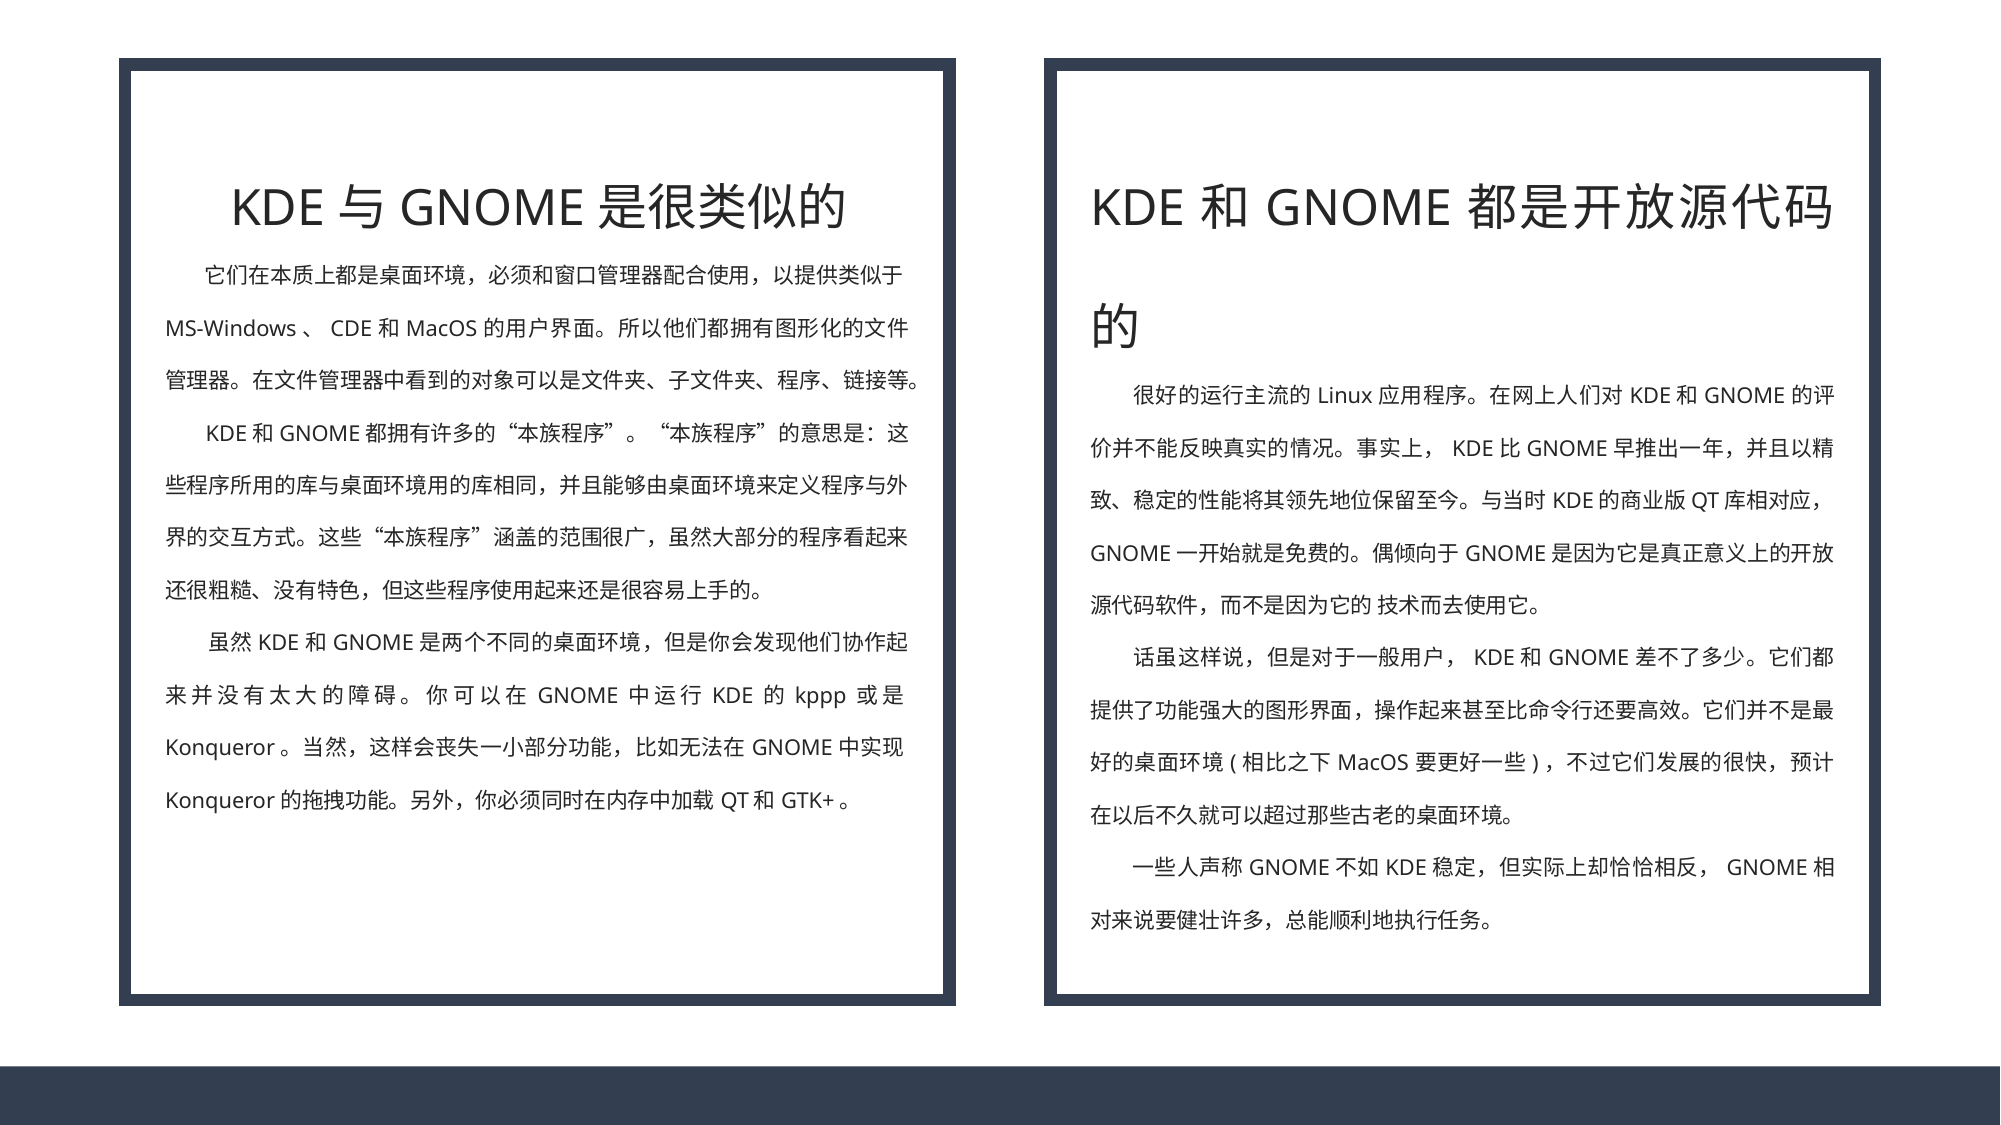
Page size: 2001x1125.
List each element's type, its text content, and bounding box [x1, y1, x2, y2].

text_box KDE与GNOME是很类似的 它们在本质上都是桌面环境，必须和窗口管理器配合使用，以提供类似于MS-Windows、CDE和MacOS的用户界面。所以他们都拥有图形化的文件管理器。在文件管理器中看到的对象可以是文件夹、子文件夹、程序、链接等。 KDE和GNOME都拥有许多的“本族程序”。“本族程序”的意思是：这些程序所用的库与桌面环境用的库相同，并且能够由桌面环境来定义程序与外界的交互方式。这些“本族程序”涵盖的范围很广，虽然大部分的程序看起来还很粗糙、没有特色，但这些程序使用起来还是很容易上手的。 虽然KDE和GNOME是两个不同的桌面环境，但是你会发现他们协作起来并没有太大的障碍。你可以在GNOME中运行KDE的kppp或是Konqueror。当然，这样会丧失一小部分功能，比如无法在GNOME中实现Konqueror的拖拽功能。另外，你必须同时在内存中加载QT和GTK+。 [150, 108, 925, 873]
text_box [1049, 64, 1876, 1001]
text_box [0, 1065, 2000, 1125]
text_box KDE和GNOME都是开放源代码的 很好的运行主流的Linux应用程序。在网上人们对KDE和GNOME的评价并不能反映真实的情况。事实上，KDE比GNOME早推出一年，并且以精致、稳定的性能将其领先地位保留至今。与当时KDE的商业版QT库相对应，GNOME一开始就是免费的。偶倾向于GNOME是因为它是真正意义上的开放源代码软件，而不是因为它的 技术而去使用它。 话虽这样说，但是对于一般用户，KDE和GNOME差不了多少。它们都提供了功能强大的图形界面，操作起来甚至比命令行还要高效。它们并不是最好的桌面环境(相比之下MacOS要更好一些)，不过它们发展的很快，预计在以后不久就可以超过那些古老的桌面环境。 一些人声称GNOME不如KDE稳定，但实际上却恰恰相反，GNOME相对来说要健壮许多，总能顺利地执行任务。 [1075, 108, 1850, 940]
text_box [124, 64, 951, 1001]
